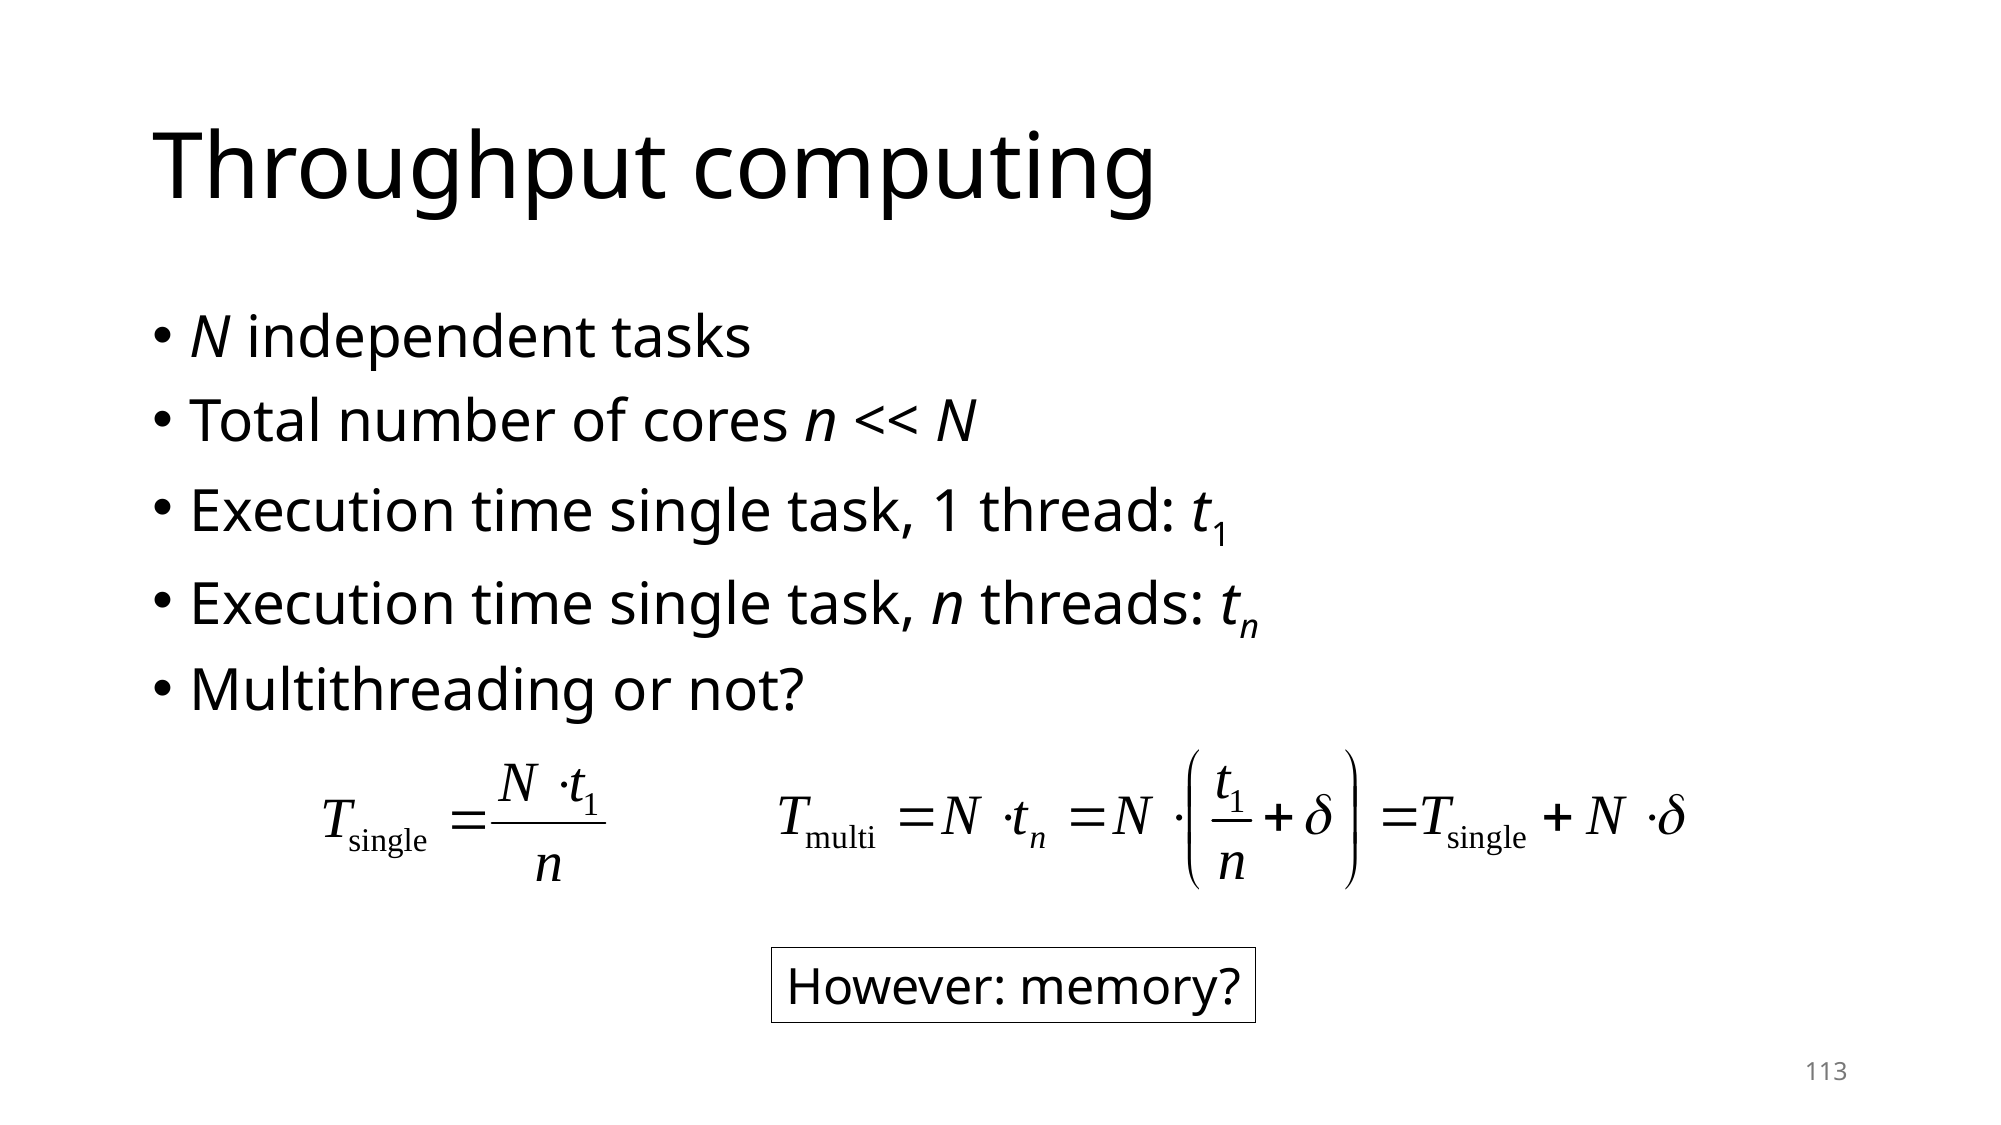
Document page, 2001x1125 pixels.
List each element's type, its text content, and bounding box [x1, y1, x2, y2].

text_box However: memory? [771, 947, 1256, 1023]
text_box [770, 739, 1702, 902]
list N independent tasks Total number of cores n << N Execution time single task, 1 thread: t1 Execution time single task, n threads: tn Multithreading or not? [137, 299, 1863, 1014]
slide_number 113 [1412, 1042, 1863, 1103]
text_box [314, 746, 620, 895]
title Throughput computing [137, 59, 1863, 278]
